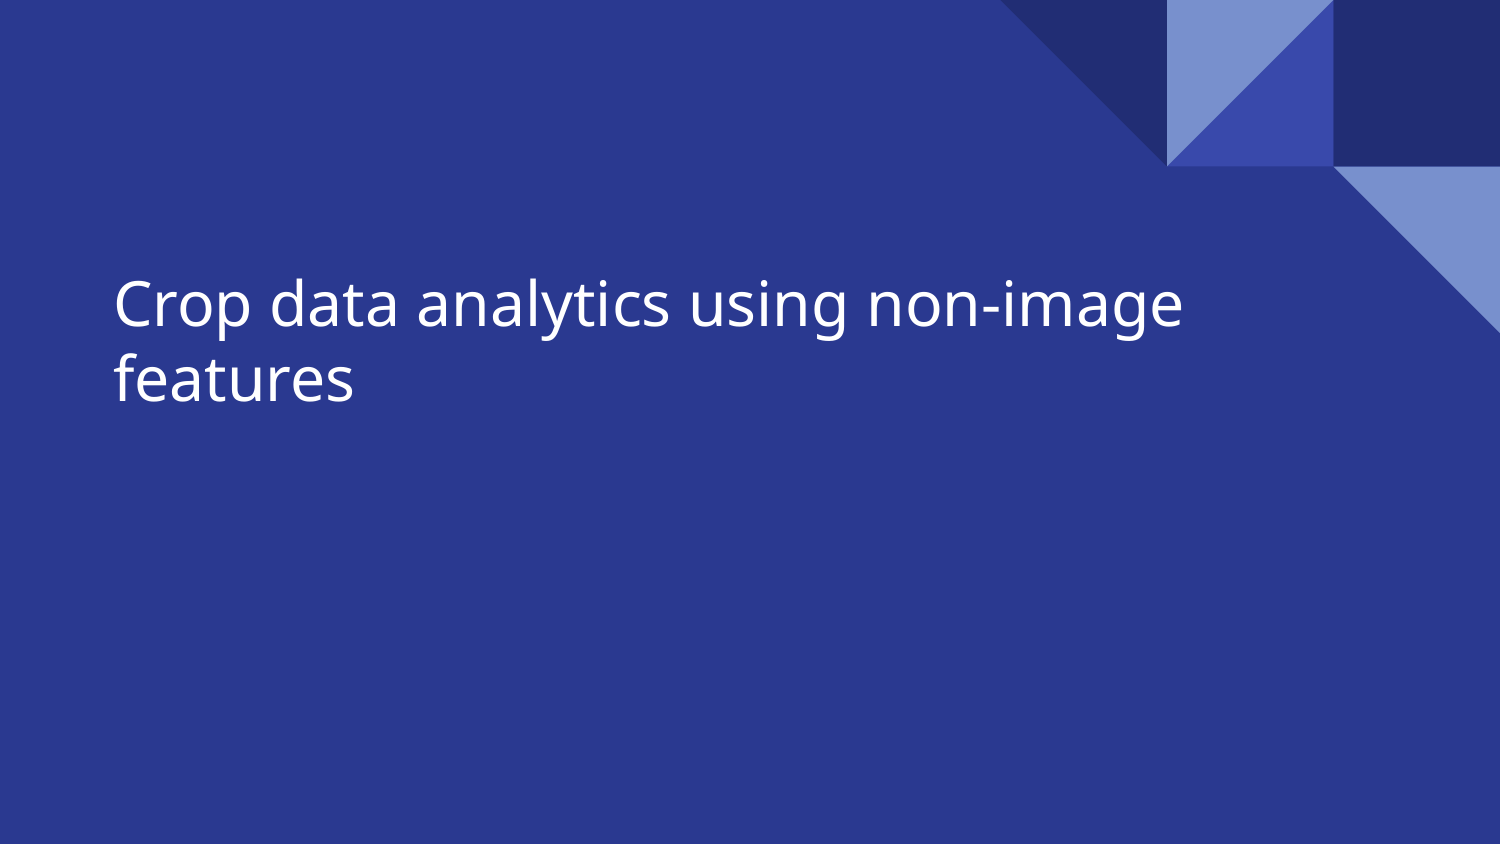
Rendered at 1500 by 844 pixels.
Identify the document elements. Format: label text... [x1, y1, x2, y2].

title Crop data analytics using non-image features [98, 291, 1447, 429]
